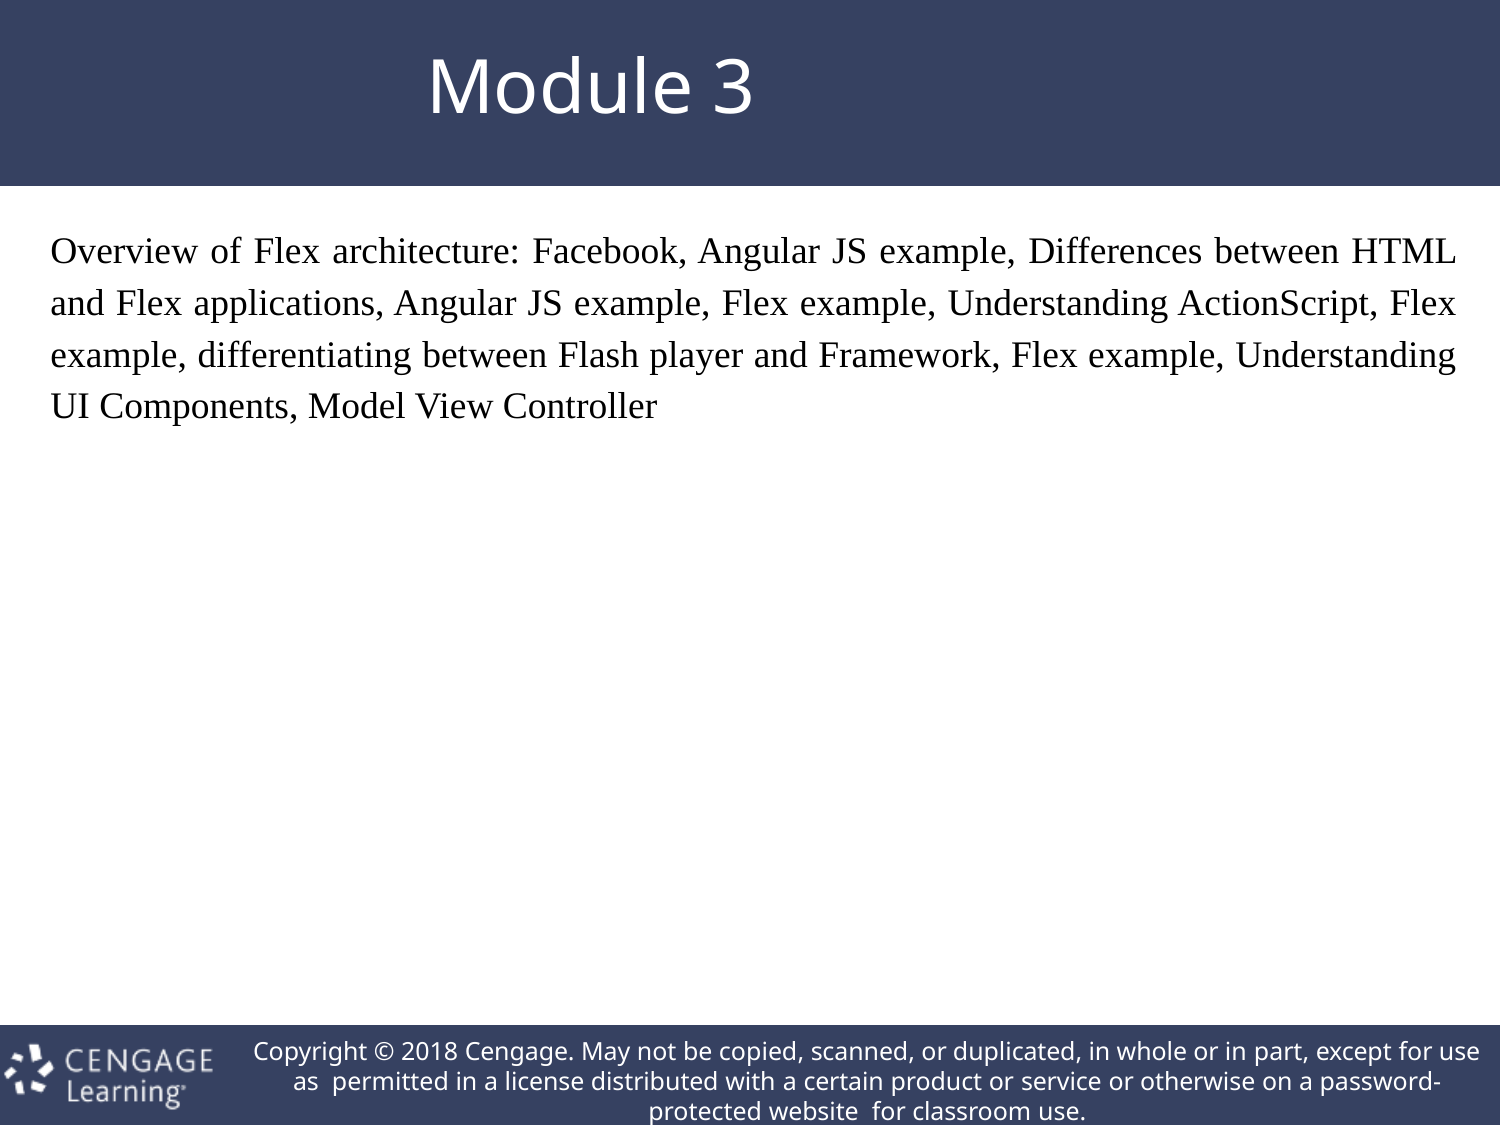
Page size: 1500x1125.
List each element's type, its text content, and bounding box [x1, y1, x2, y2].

text_box Overview of Flex architecture: Facebook, Angular JS example, Differences between HTML and Flex applications, Angular JS example, Flex example, Understanding ActionScript, Flex example, differentiating between Flash player and Framework, Flex example, Understanding UI Components, Model View Controller [50, 196, 1459, 561]
picture [0, 1040, 216, 1113]
title Module 3 [424, 36, 1091, 196]
footer Copyright © 2018 Cengage. May not be copied, scanned, or duplicated, in whole or in part, except for use as permitted in a license distributed with a certain product or service or otherwise on a password-protected website for classroom use. [248, 1034, 1486, 1125]
